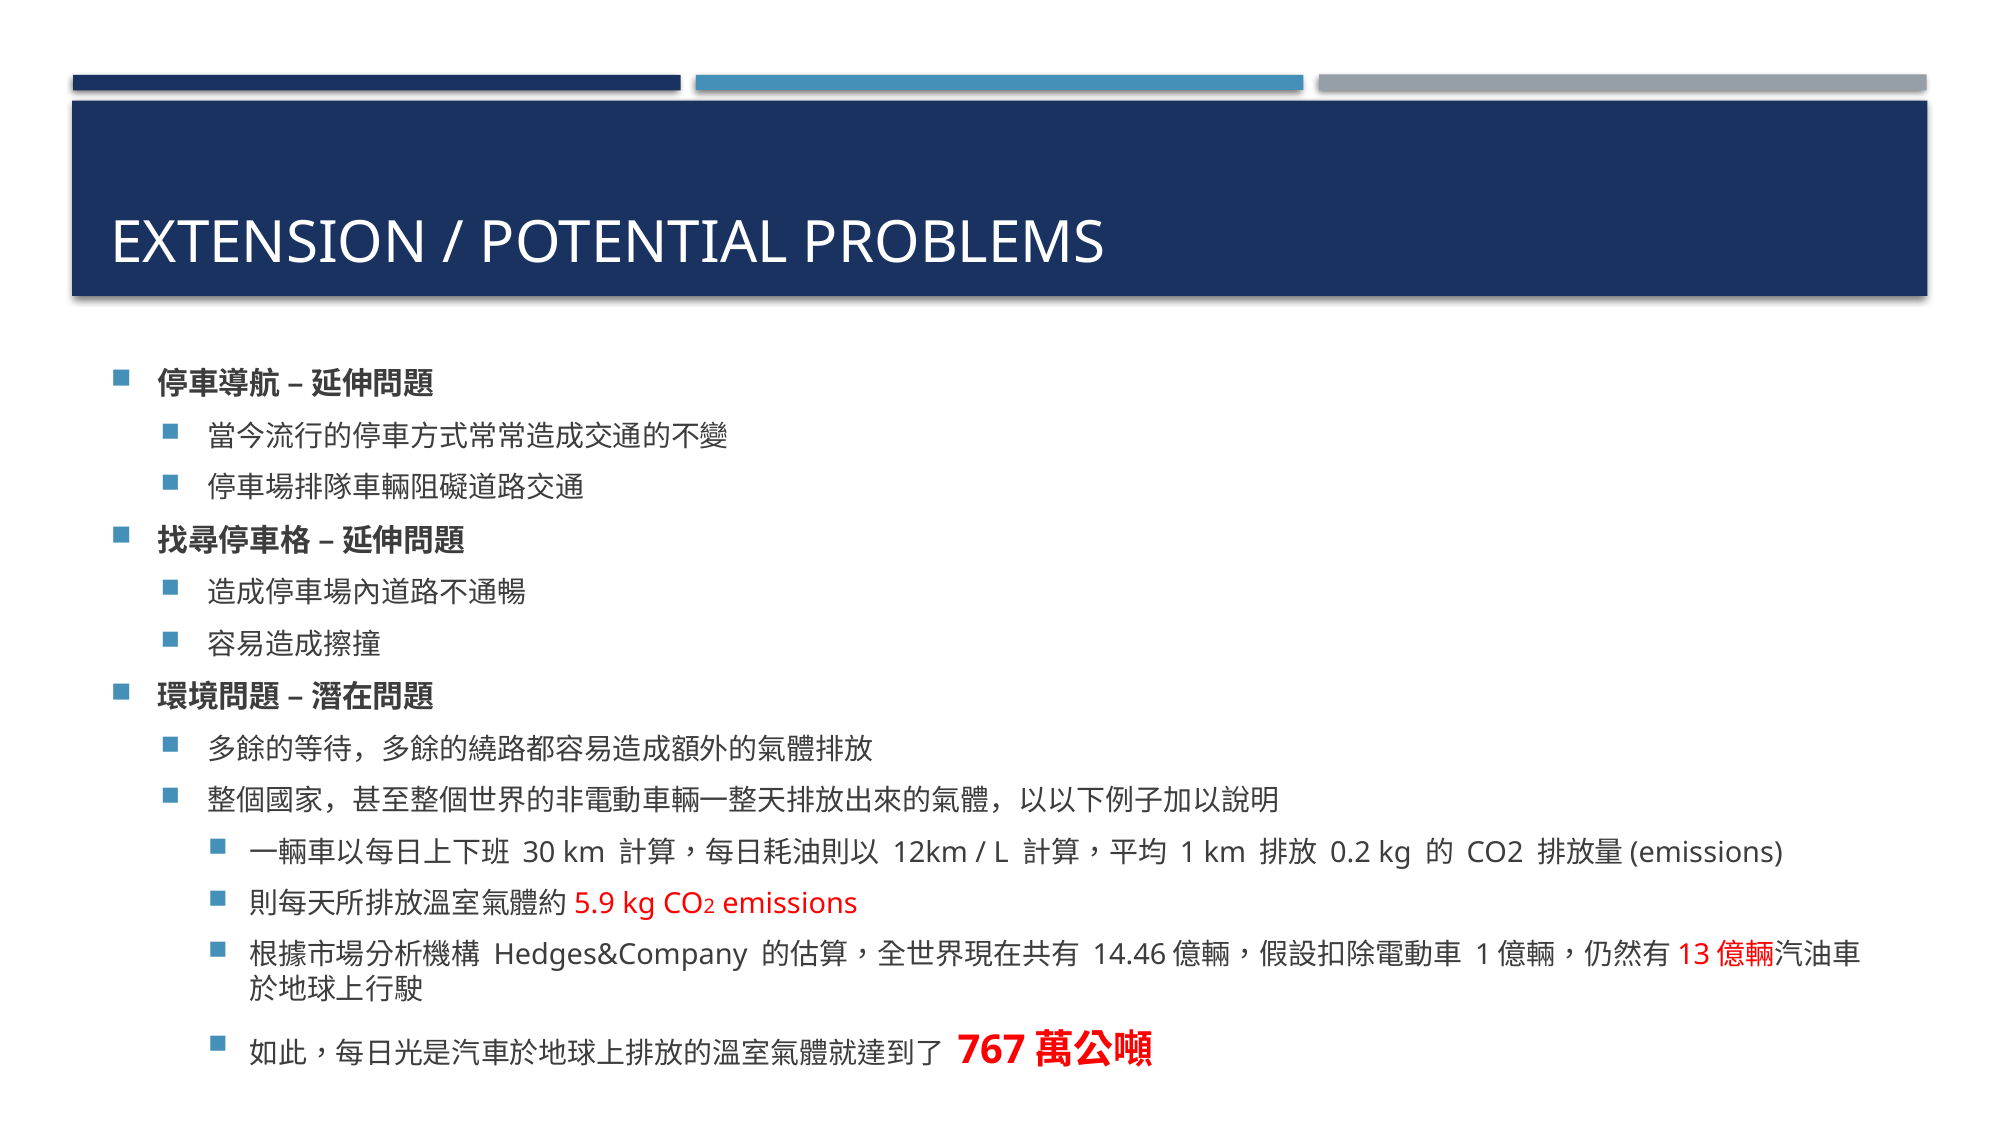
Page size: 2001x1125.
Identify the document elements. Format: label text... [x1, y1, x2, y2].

list 停車導航 – 延伸問題 當今流行的停車方式常常造成交通的不變 停車場排隊車輛阻礙道路交通 找尋停車格 – 延伸問題 造成停車場內道路不通暢 容易造成擦撞 環境問題 – 潛在問題 多餘的等待，多餘的繞路都容易造成額外的氣體排放 整個國家，甚至整個世界的非電動車輛一整天排放出來的氣體，以以下例子加以說明 一輛車以每日上下班 30 km 計算，每日耗油則以 12km / L 計算，平均 1 km 排放 0.2 kg 的 CO2 排放量(emissions) 則每天所排放溫室氣體約5.9 kg CO2 emissions 根據市場分析機構 Hedges&Company 的估算，全世界現在共有 14.46億輛，假設扣除電動車 1億輛，仍然有13億輛汽油車於地球上行駛 如此，每日光是汽車於地球上排放的溫室氣體就達到了 767萬公噸 [95, 353, 1905, 1082]
title Extension / potential problems [95, 115, 1905, 282]
